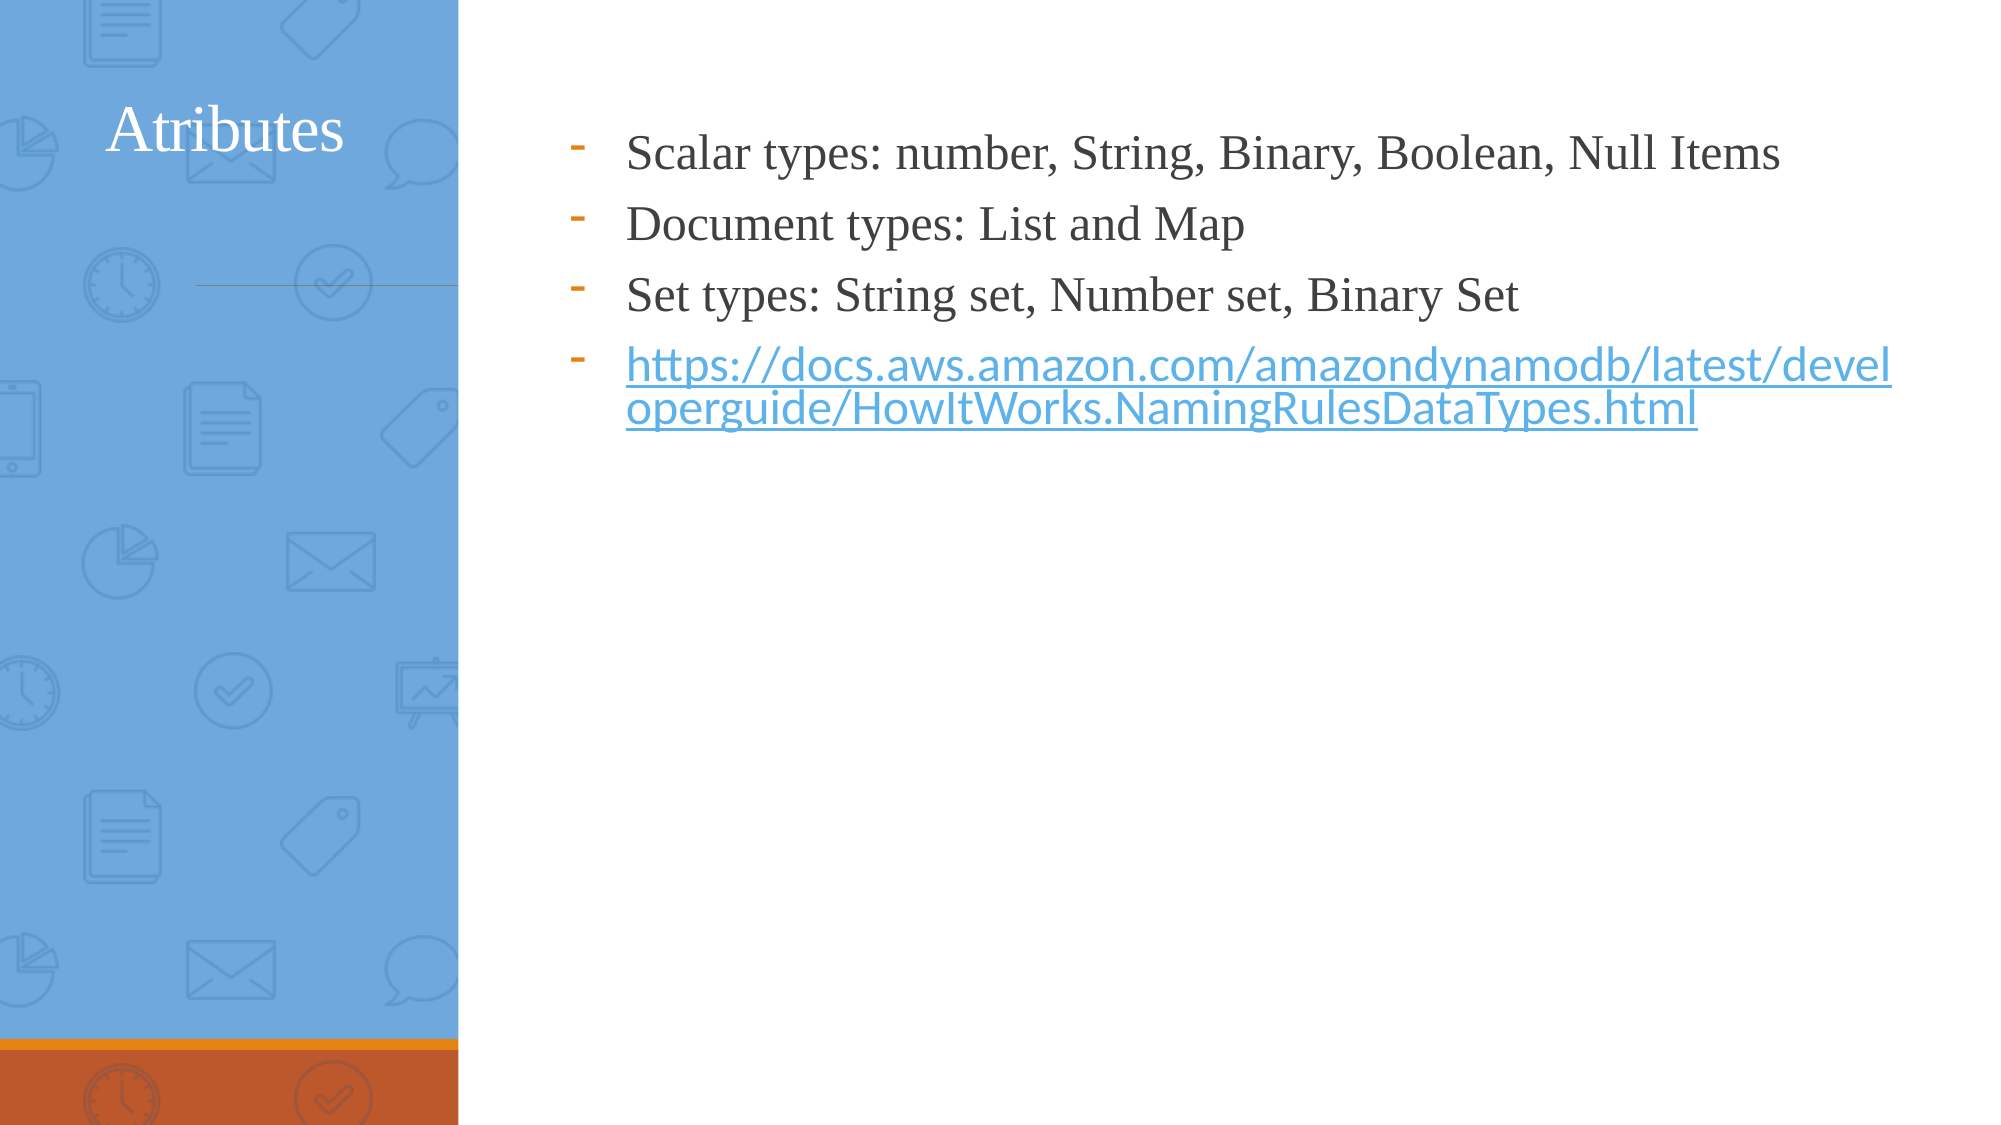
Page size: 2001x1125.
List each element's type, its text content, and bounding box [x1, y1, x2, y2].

title Atributes [19, 76, 431, 265]
list Scalar types: number, String, Binary, Boolean, Null Items Document types: List and Map Set types: String set, Number set, Binary Set https://docs.aws.amazon.com/amazondynamodb/latest/developerguide/HowItWorks.NamingRulesDataTypes.html [549, 106, 1917, 891]
